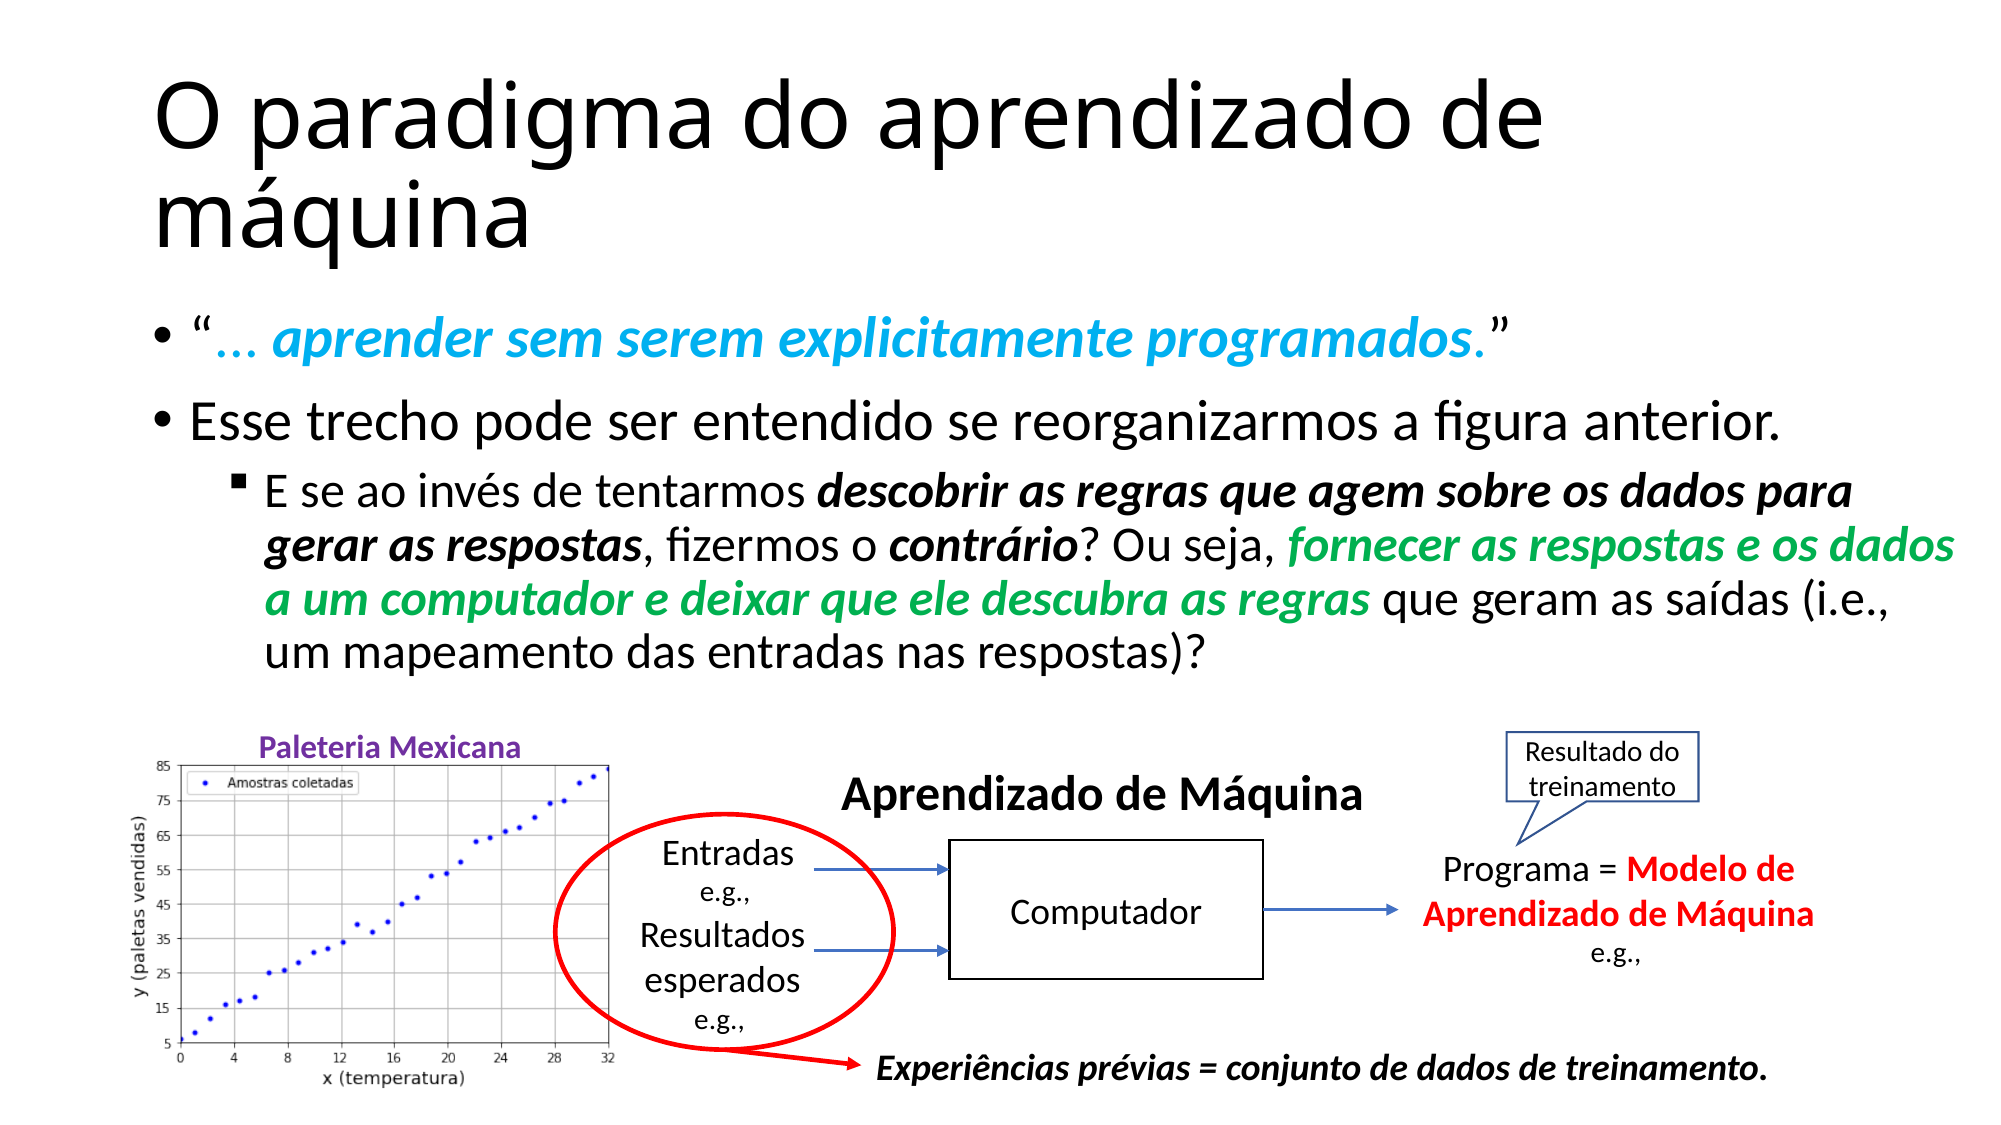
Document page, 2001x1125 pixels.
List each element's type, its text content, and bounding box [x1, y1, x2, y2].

picture [126, 752, 616, 1096]
text_box Paleteria Mexicana [181, 717, 599, 752]
text_box Aprendizado de Máquina [813, 752, 1392, 828]
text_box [724, 1049, 862, 1066]
text_box [616, 813, 895, 1051]
text_box Resultado do treinamento [1505, 731, 1700, 847]
text_box Computador [948, 839, 1264, 980]
text_box Experiências prévias = conjunto de dados de treinamento. [861, 1035, 1800, 1096]
list “... aprender sem serem explicitamente programados.” Esse trecho pode ser entendido se reorganizarmos a figura anterior. E se ao invés de tentarmos descobrir as regras que agem sobre os dados para gerar as respostas, fizermos o contrário? Ou seja, fornecer as respostas e os dados a um computador e deixar que ele descubra as regras que geram as saídas (i.e., um mapeamento das entradas nas respostas)? [137, 299, 1976, 742]
title O paradigma do aprendizado de máquina [137, 59, 1863, 278]
